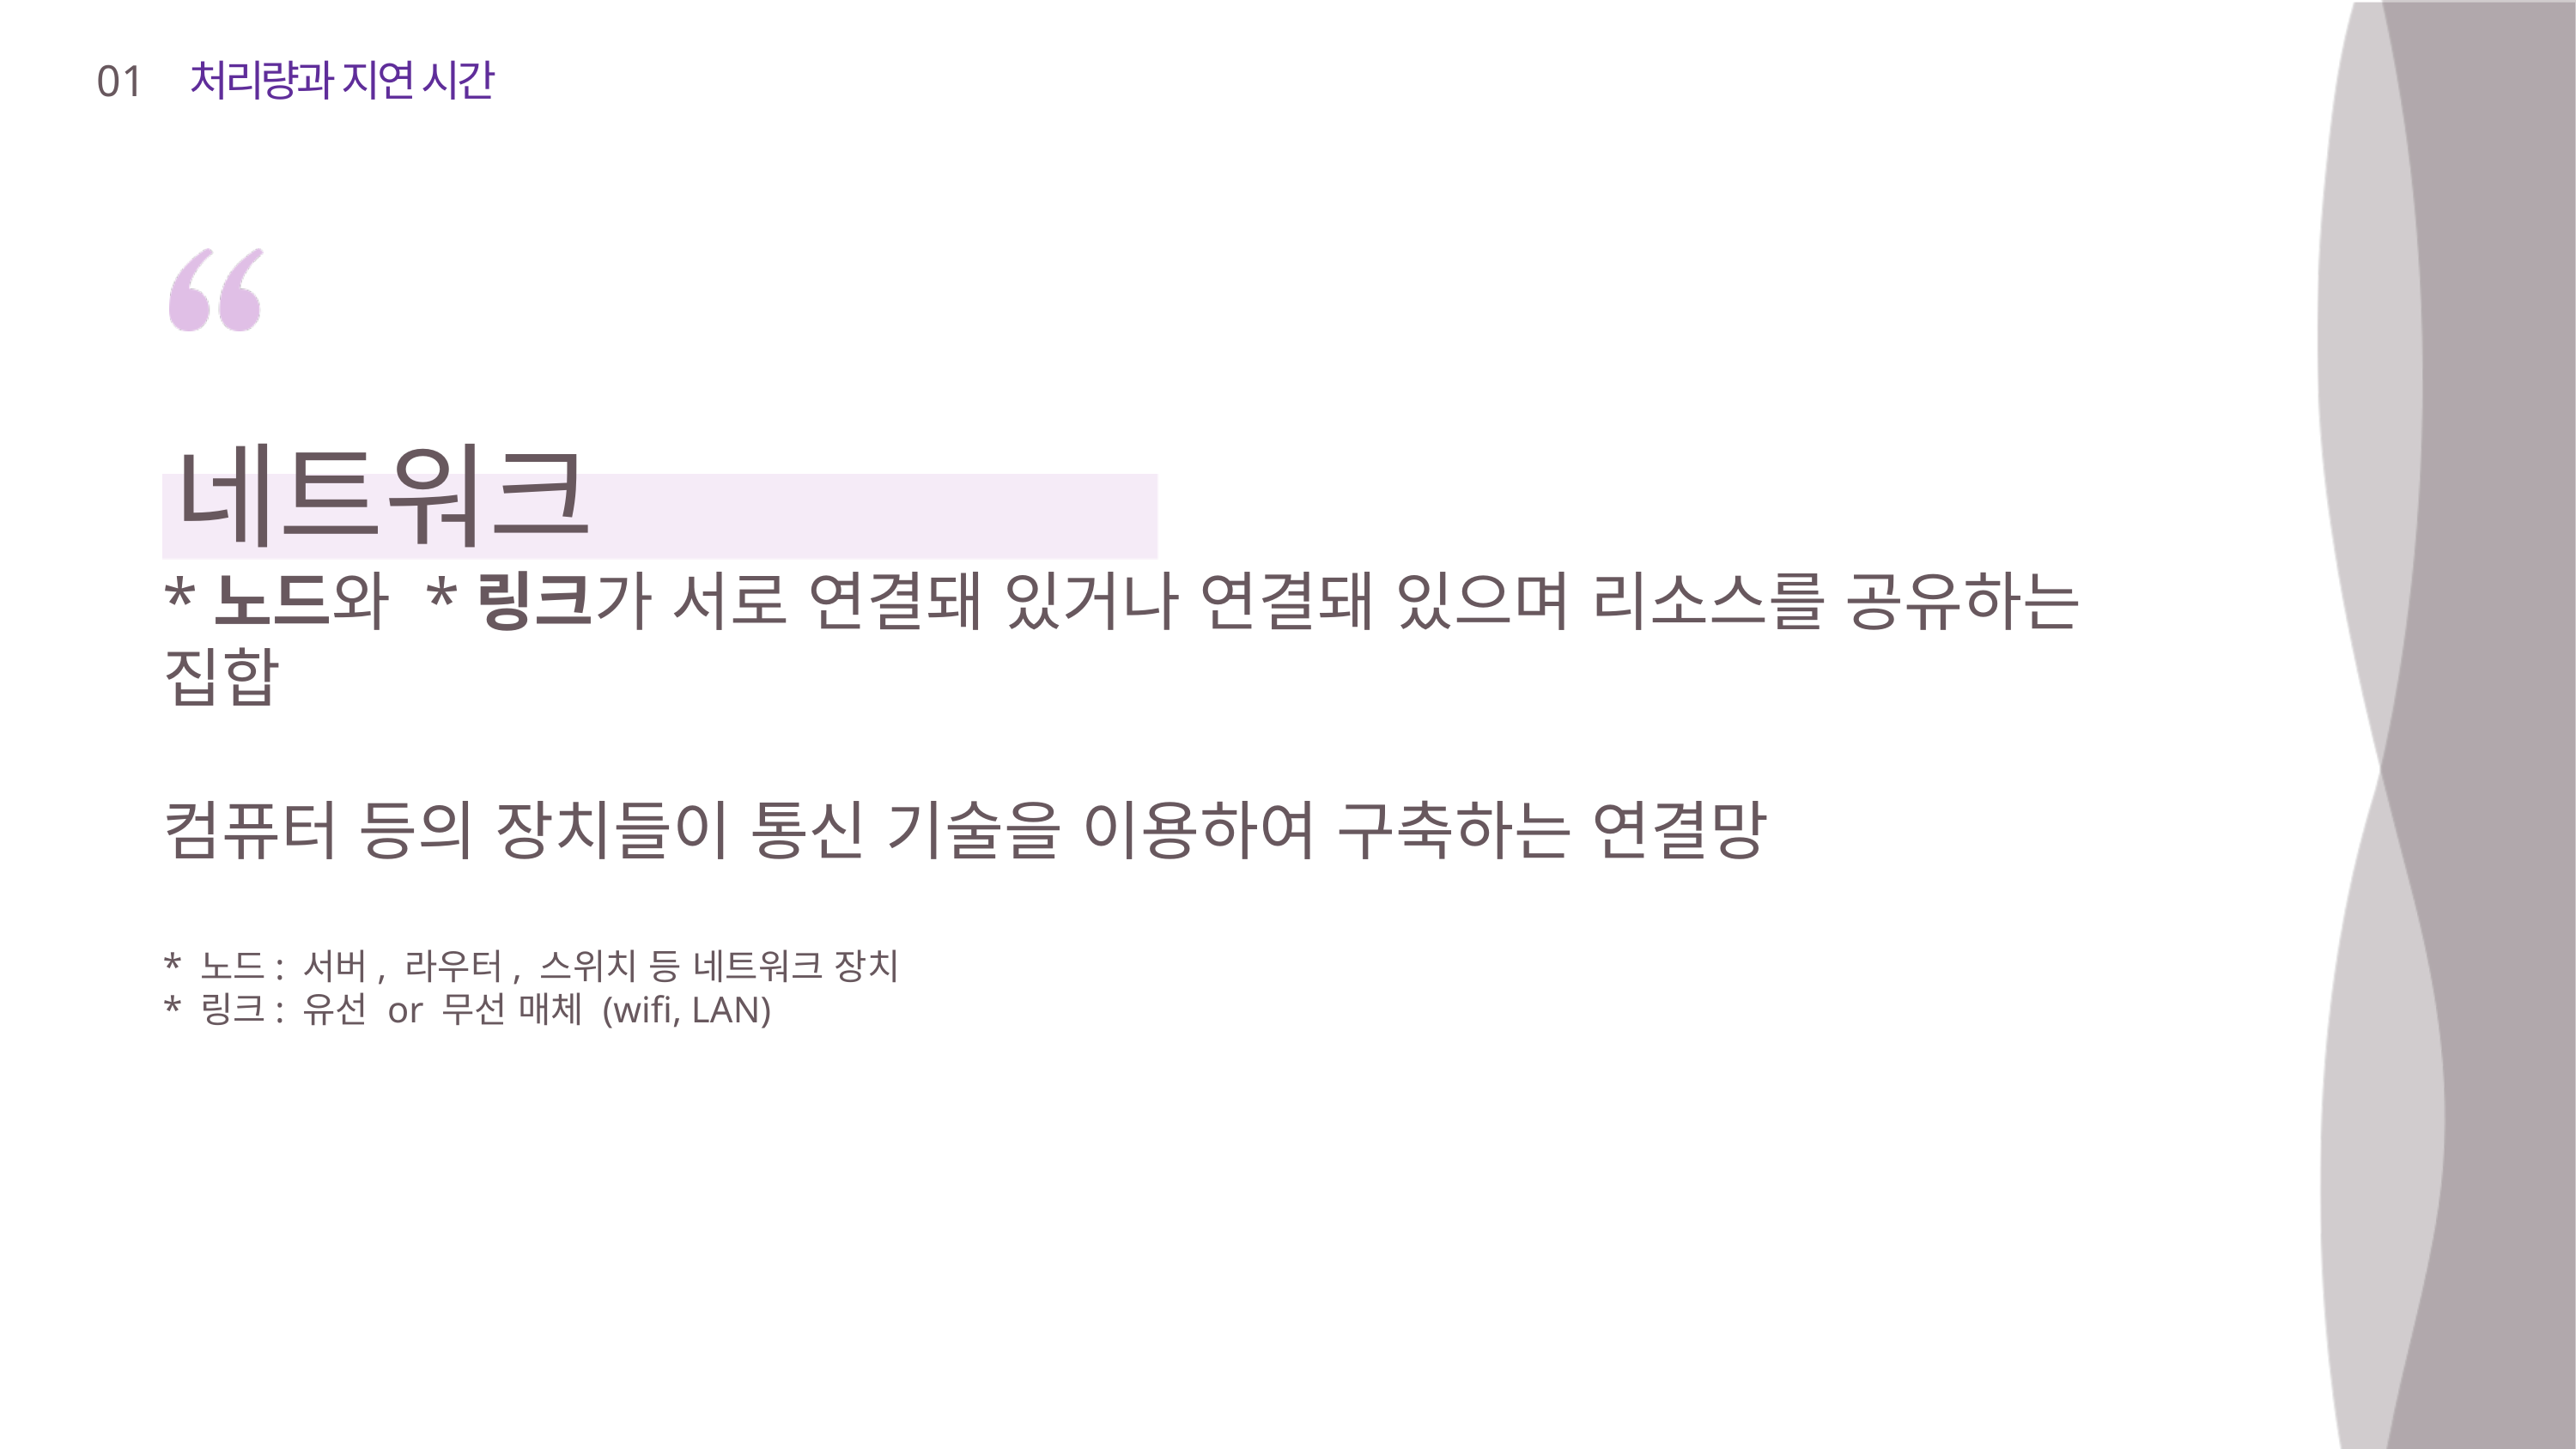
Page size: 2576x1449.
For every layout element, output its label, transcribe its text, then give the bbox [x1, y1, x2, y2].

text_box 네트워크 [173, 349, 2123, 595]
text_box *노드와 *링크가 서로 연결돼 있거나 연결돼 있으며 리소스를 공유하는 집합 컴퓨터 등의 장치들이 통신 기술을 이용하여 구축하는 연결망 * 노드: 서버, 라우터, 스위치 등 네트워크 장치 * 링크: 유선 or 무선 매체 (wifi, LAN) [162, 595, 2211, 1000]
picture [1720, 597, 2576, 855]
picture [162, 473, 1160, 561]
text_box 01 처리량과 지연 시간 [96, 52, 683, 112]
picture [169, 248, 264, 331]
